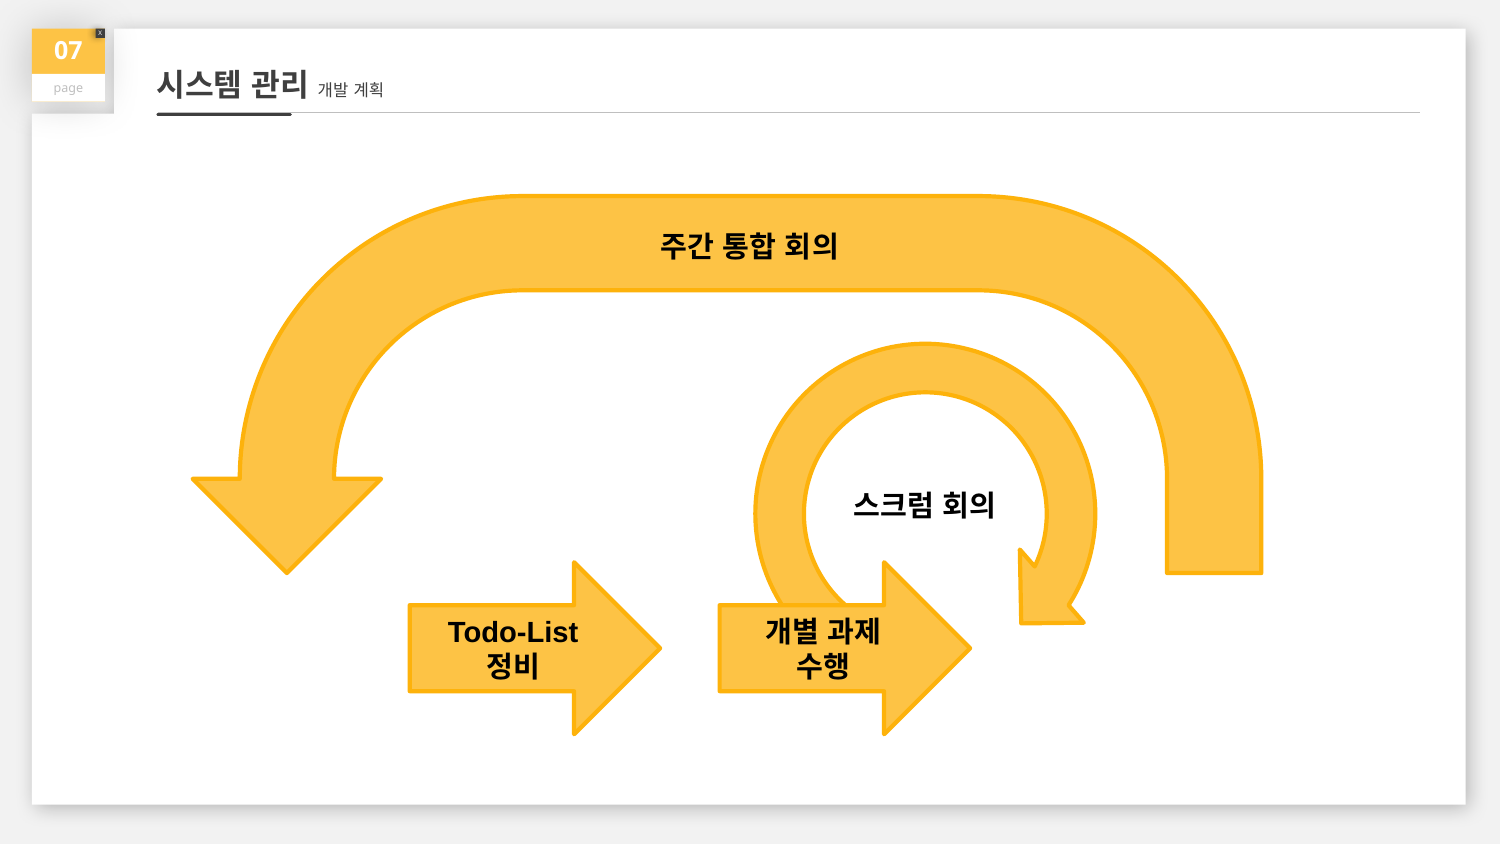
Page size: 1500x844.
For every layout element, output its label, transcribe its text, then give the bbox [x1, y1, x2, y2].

text_box 시스템 관리 개발 계획 [145, 40, 896, 108]
text_box [190, 193, 1264, 576]
text_box [31, 28, 1466, 805]
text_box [31, 28, 106, 102]
text_box 주간 통합 회의 [585, 220, 914, 271]
text_box Todo-List 정비 [407, 560, 663, 737]
text_box [753, 341, 1098, 626]
text_box 개별 과제 수행 [717, 560, 973, 737]
text_box 스크럼 회의 [776, 479, 1075, 530]
